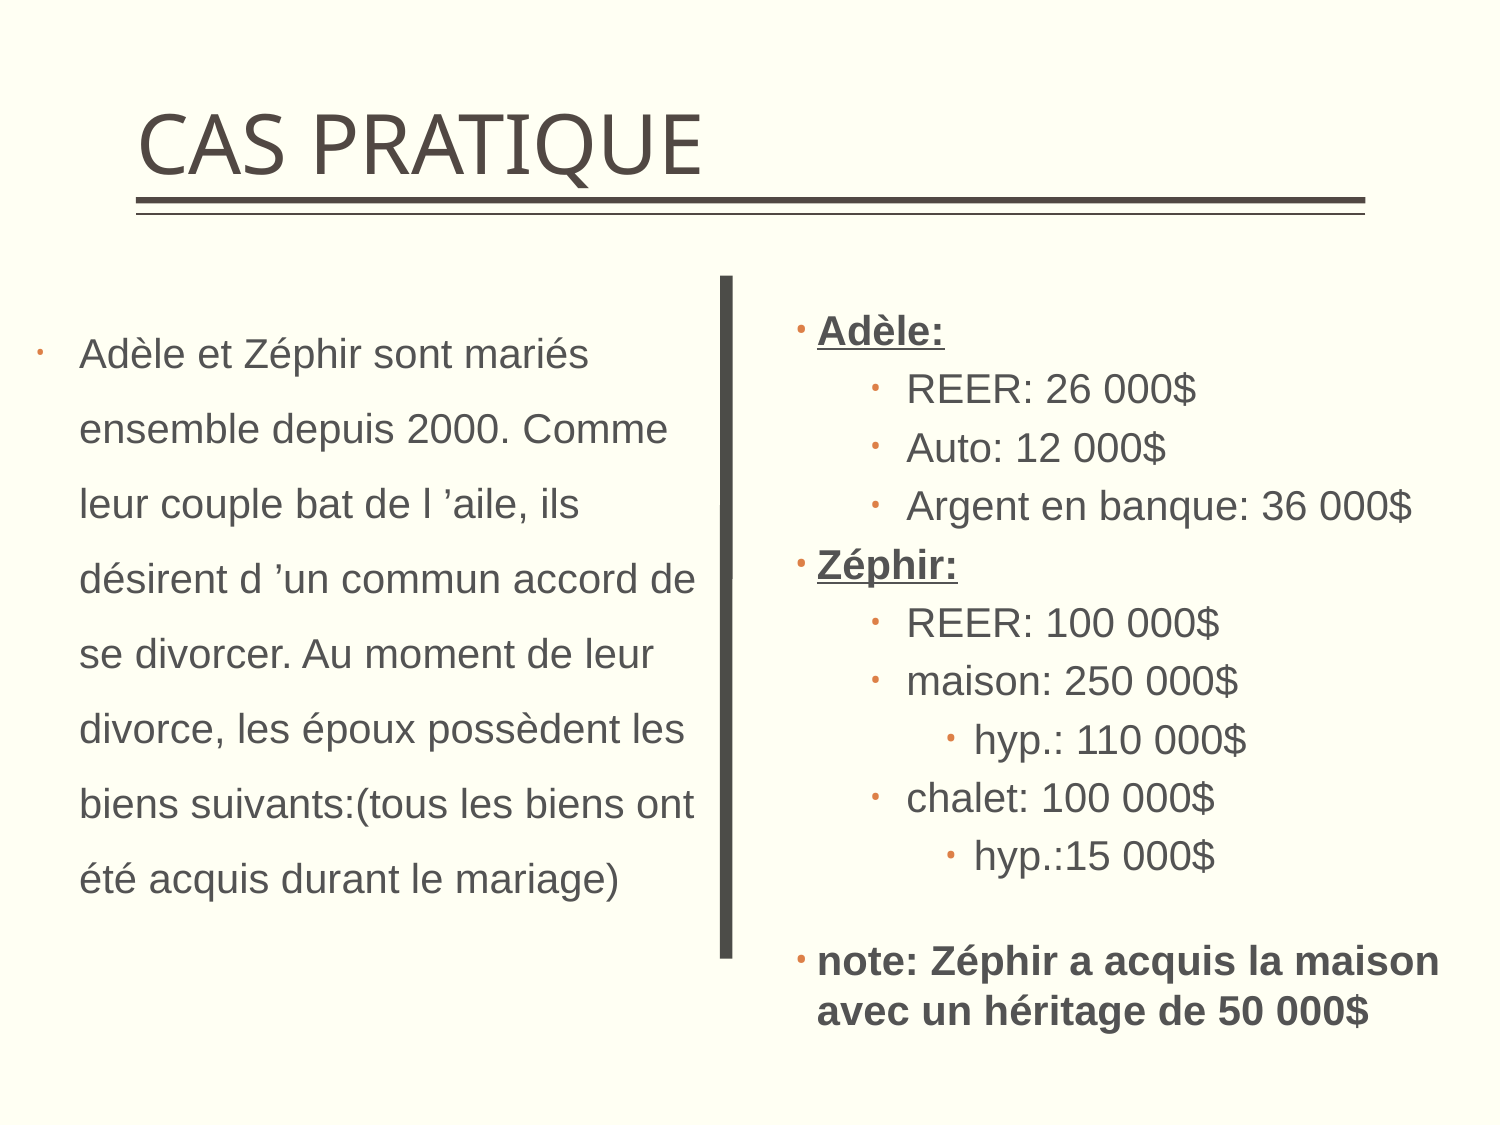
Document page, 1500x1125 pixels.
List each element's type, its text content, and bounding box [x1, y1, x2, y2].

title CAS PRATIQUE [135, 0, 1366, 193]
text_box Adèle: REER: 26 000$ Auto: 12 000$ Argent en banque: 36 000$ Zéphir: REER: 100 000$ maison: 250 000$ hyp.: 110 000$ chalet: 100 000$ hyp.:15 000$ note: Zéphir a acquis la maison avec un héritage de 50 000$ [788, 297, 1447, 846]
text_box Adèle et Zéphir sont mariés ensemble depuis 2000. Comme leur couple bat de l ’aile, ils désirent d ’un commun accord de se divorcer. Au moment de leur divorce, les époux possèdent les biens suivants:(tous les biens ont été acquis durant le mariage) [29, 295, 705, 705]
